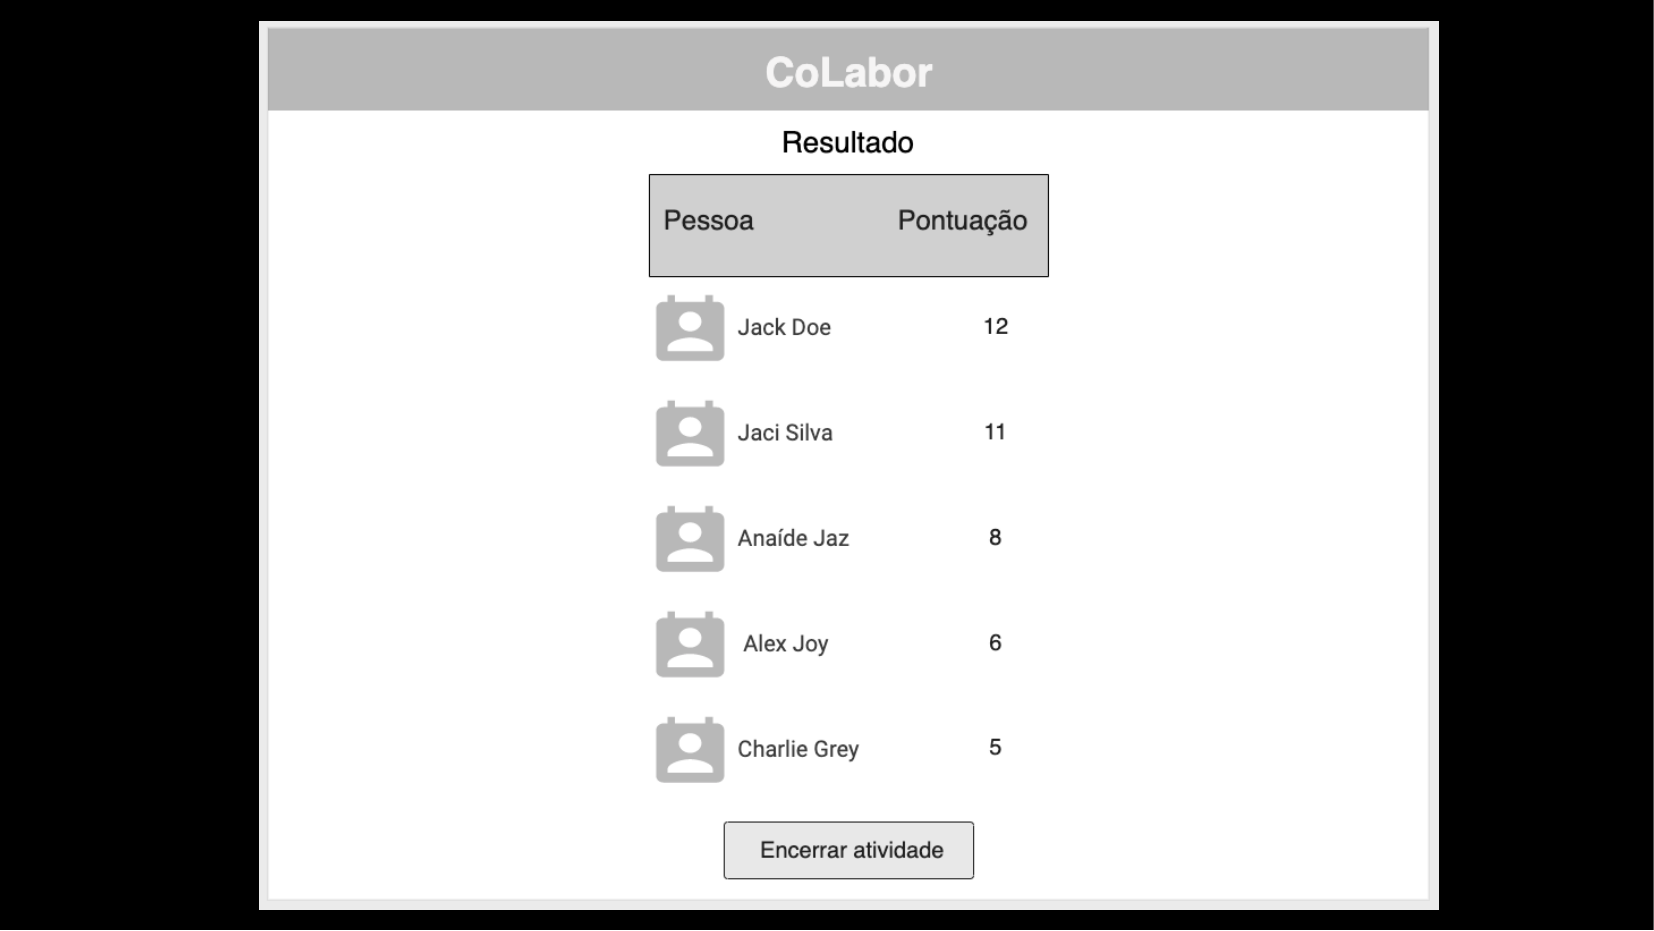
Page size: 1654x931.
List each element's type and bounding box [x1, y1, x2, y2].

picture [259, 21, 1440, 910]
